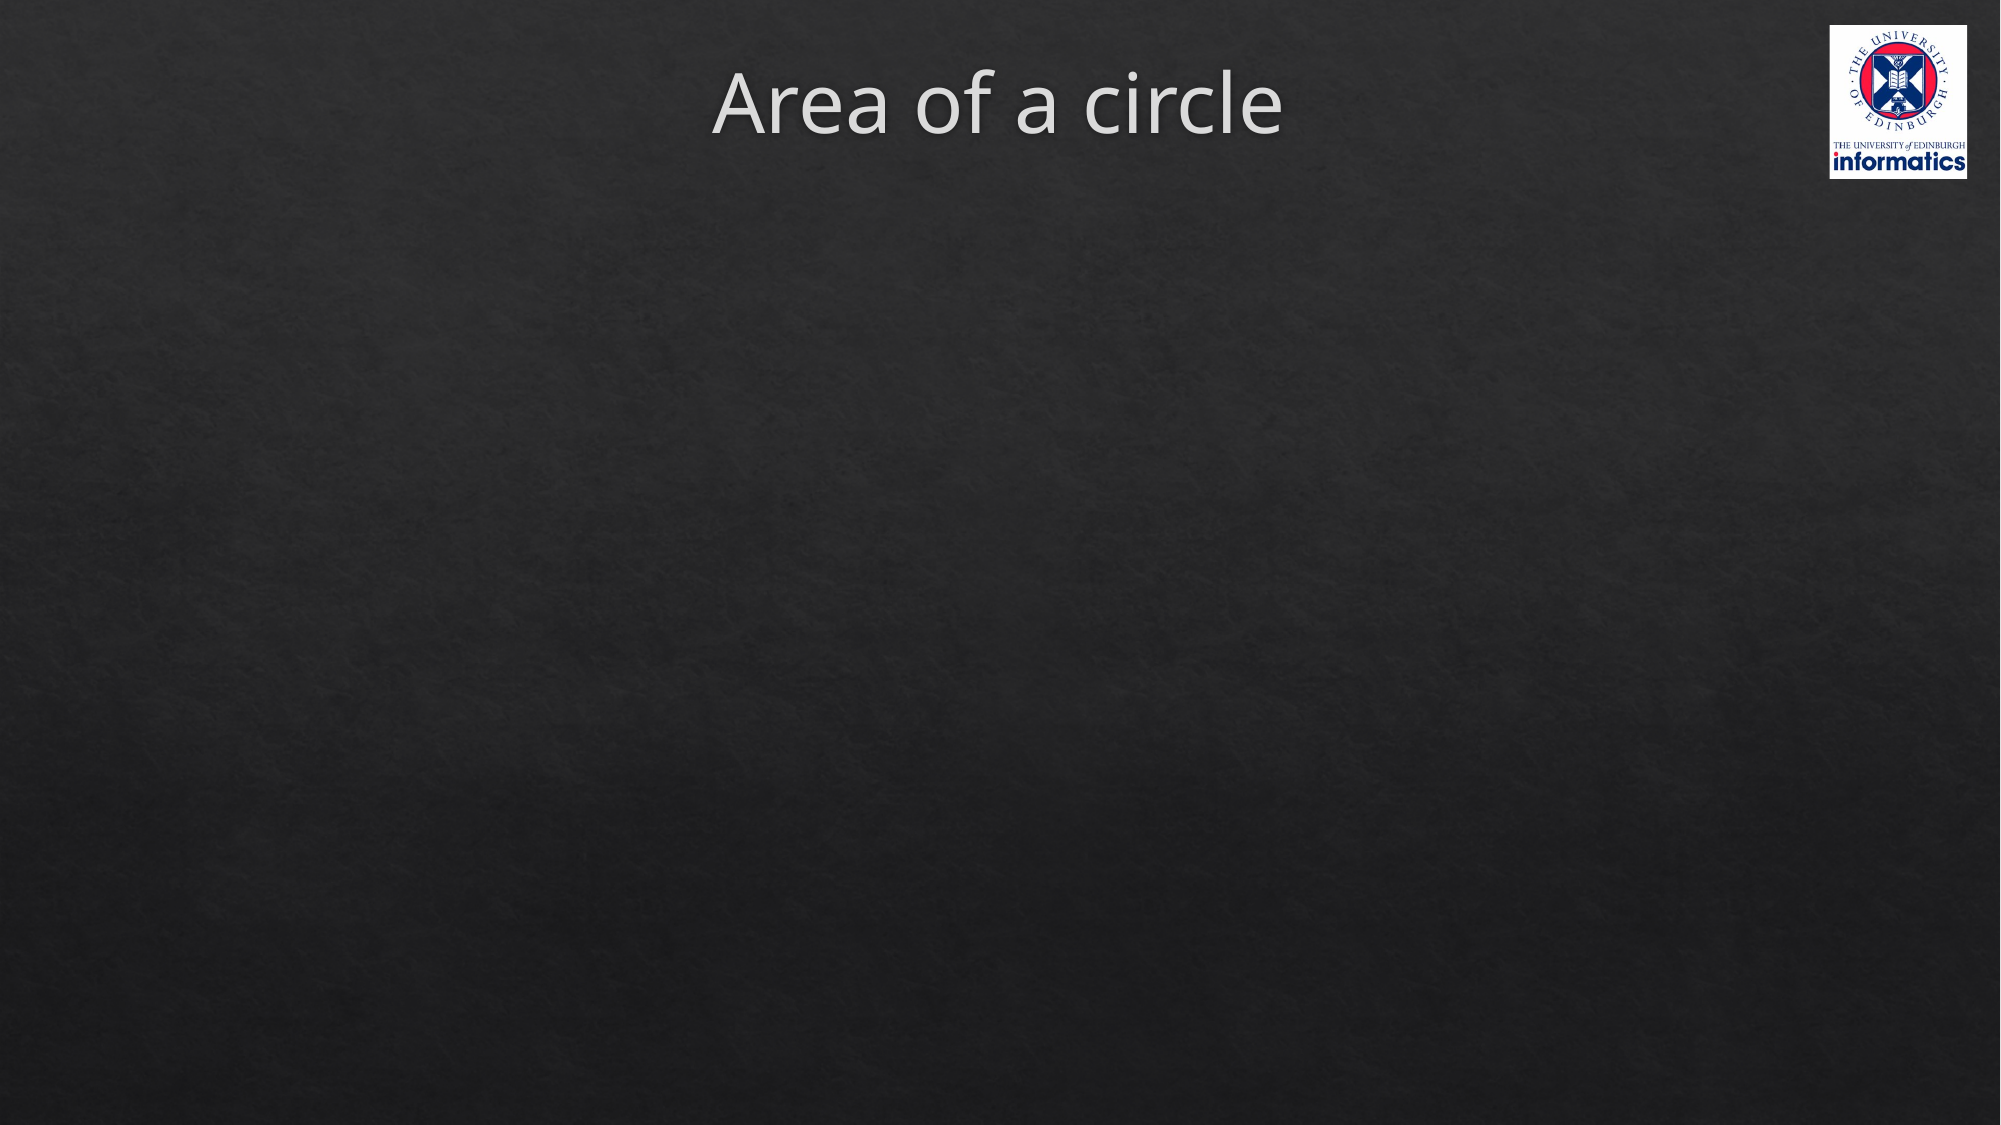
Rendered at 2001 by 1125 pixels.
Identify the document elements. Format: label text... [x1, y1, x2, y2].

picture [1849, 25, 1968, 179]
title Area of a circle [149, 20, 1849, 180]
